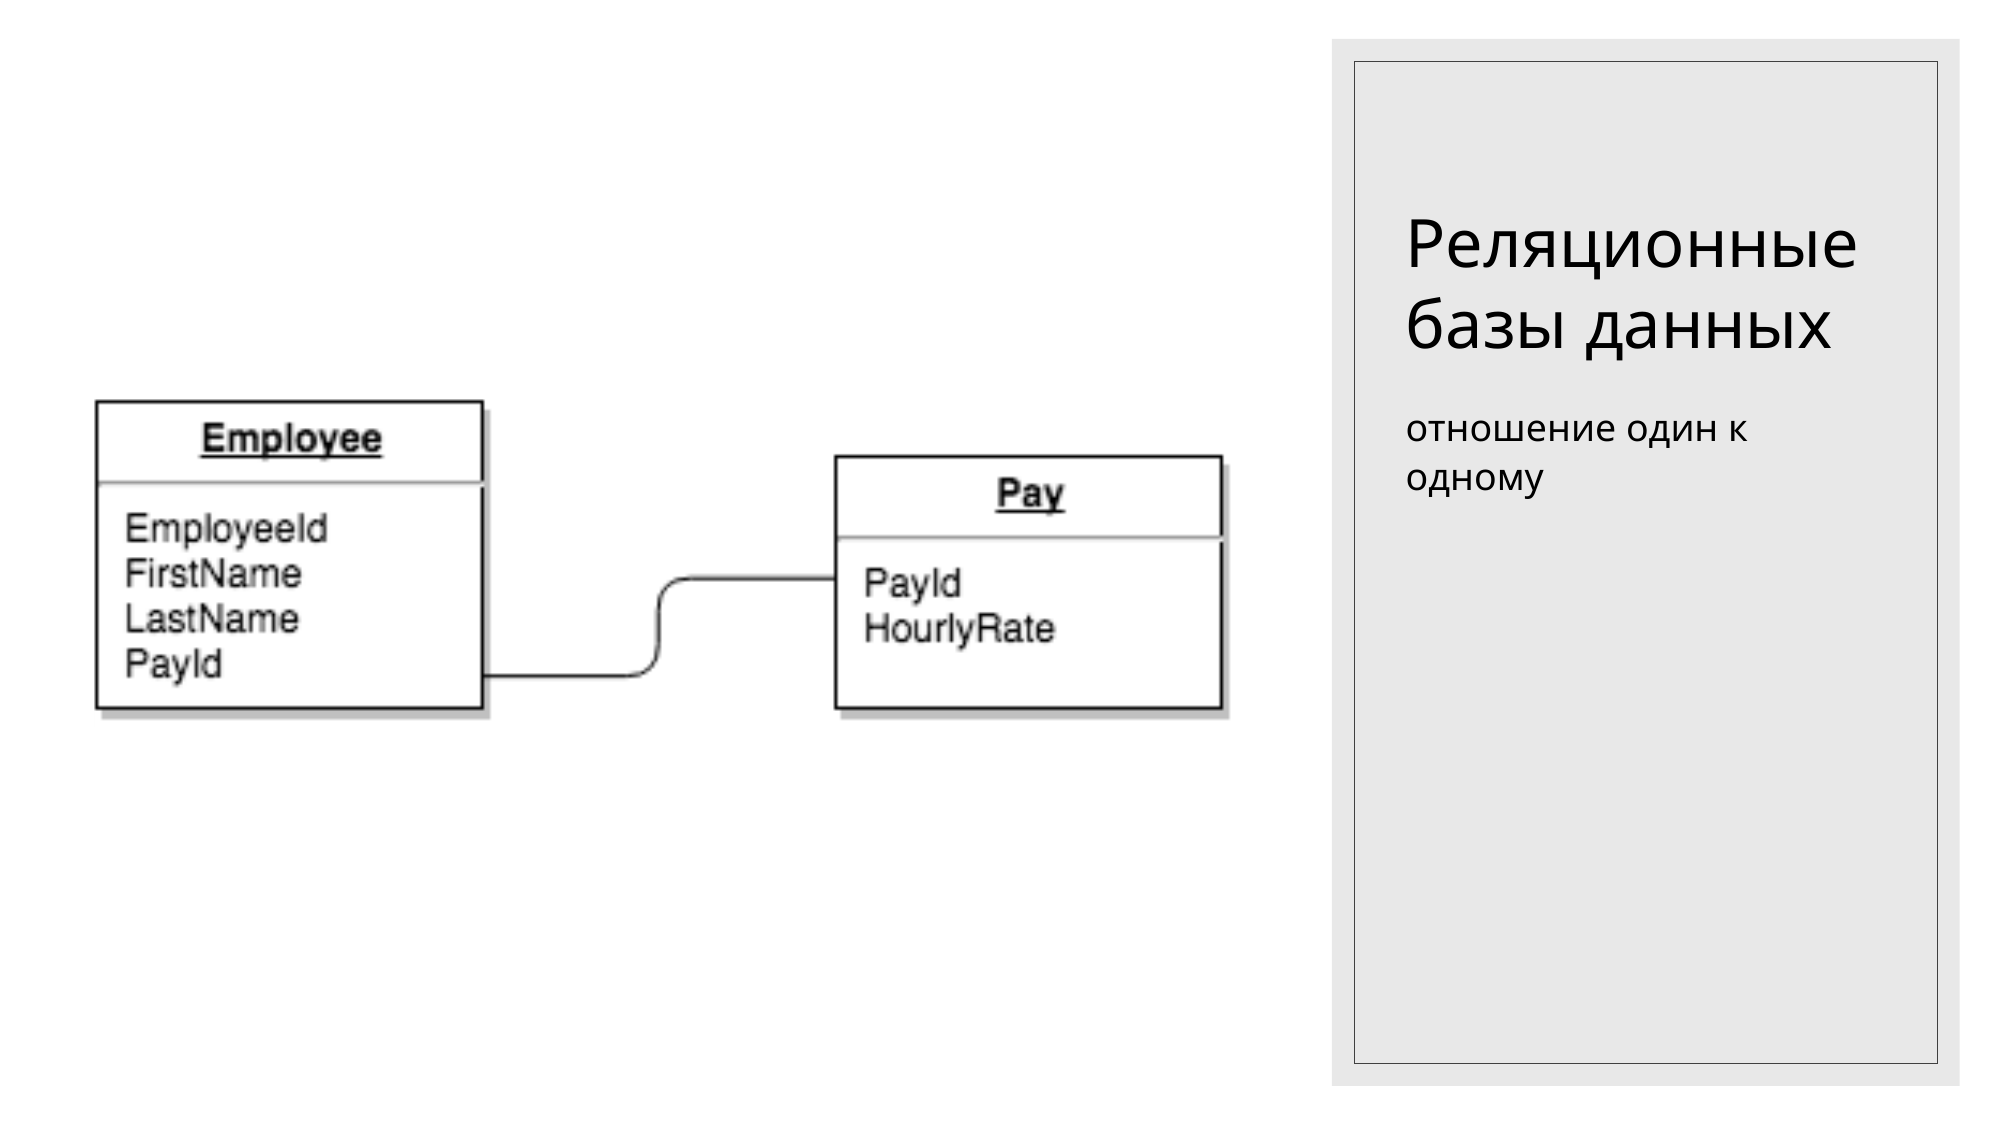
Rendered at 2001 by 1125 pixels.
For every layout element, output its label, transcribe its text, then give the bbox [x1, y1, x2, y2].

title Реляционные базы данных [1390, 98, 1907, 369]
picture [93, 398, 1237, 727]
list отношение один к одному [1390, 391, 1907, 968]
